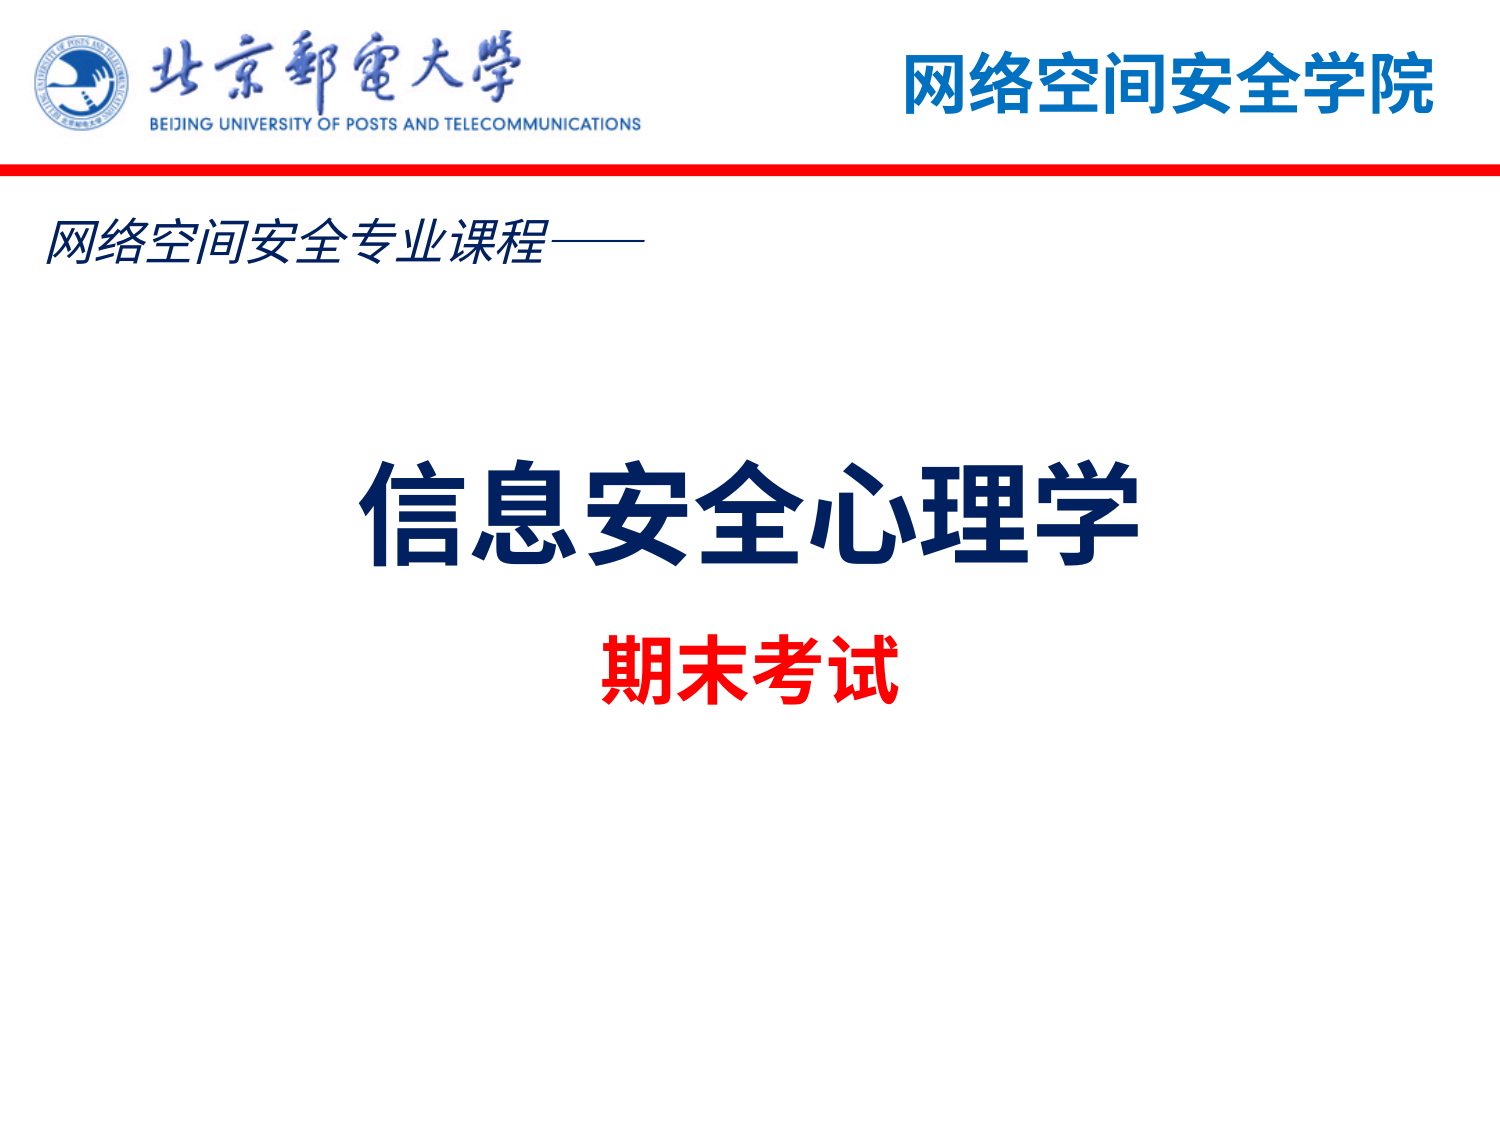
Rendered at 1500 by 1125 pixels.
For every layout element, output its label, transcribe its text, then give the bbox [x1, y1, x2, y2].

text_box 网络空间安全专业课程—— [28, 203, 659, 278]
picture [29, 30, 643, 138]
title 信息安全心理学 期末考试 [112, 349, 1388, 740]
